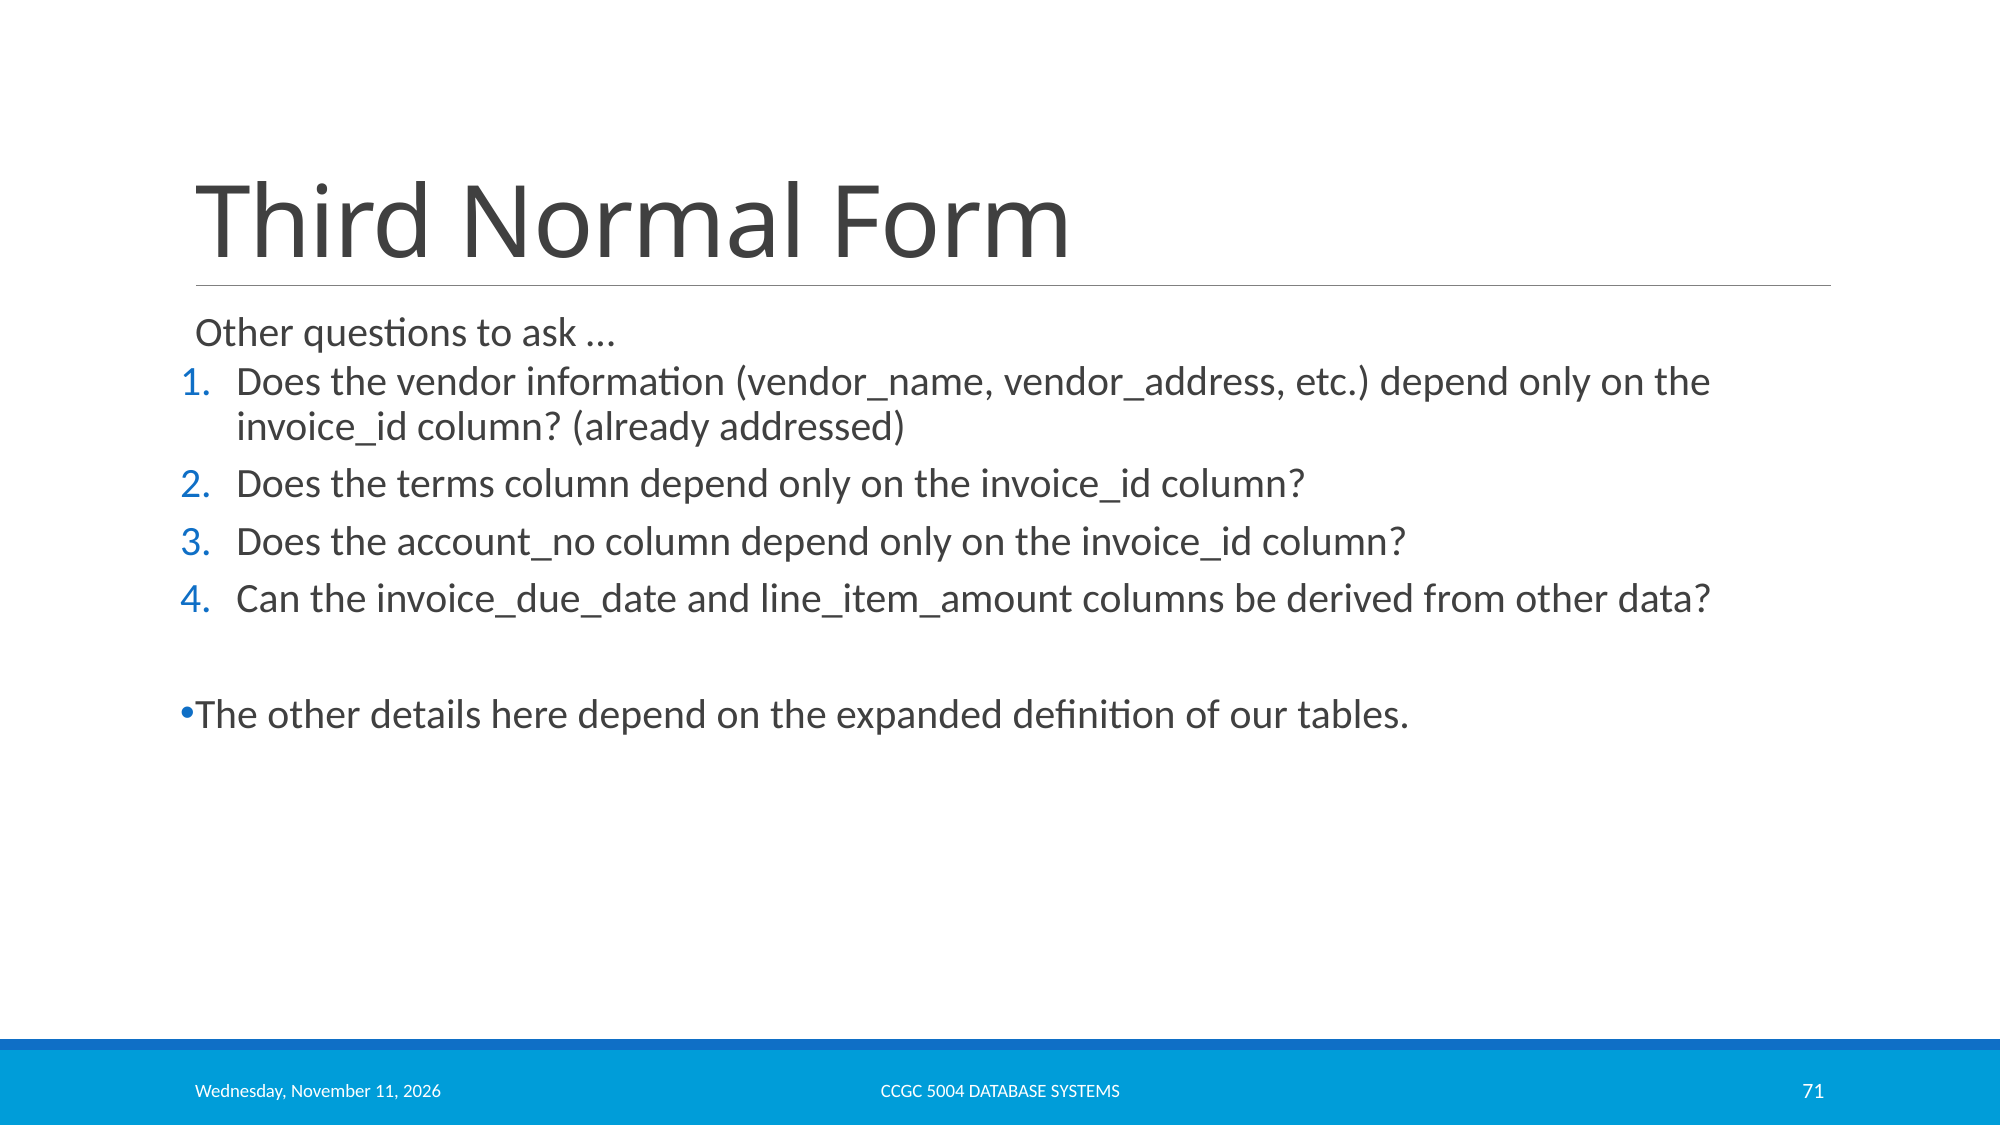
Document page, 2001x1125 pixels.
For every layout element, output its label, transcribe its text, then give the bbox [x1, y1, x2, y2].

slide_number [180, 1059, 586, 1120]
list Other questions to ask … Does the vendor information (vendor_name, vendor_address, etc.) depend only on the invoice_id column? (already addressed) Does the terms column depend only on the invoice_id column? Does the account_no column depend only on the invoice_id column? Can the invoice_due_date and line_item_amount columns be derived from other data? The other details here depend on the expanded definition of our tables. [180, 302, 1830, 963]
title Third Normal Form [180, 47, 1830, 285]
slide_number 71 [1624, 1059, 1840, 1120]
footer CCGC 5004 Database Systems [604, 1059, 1396, 1120]
